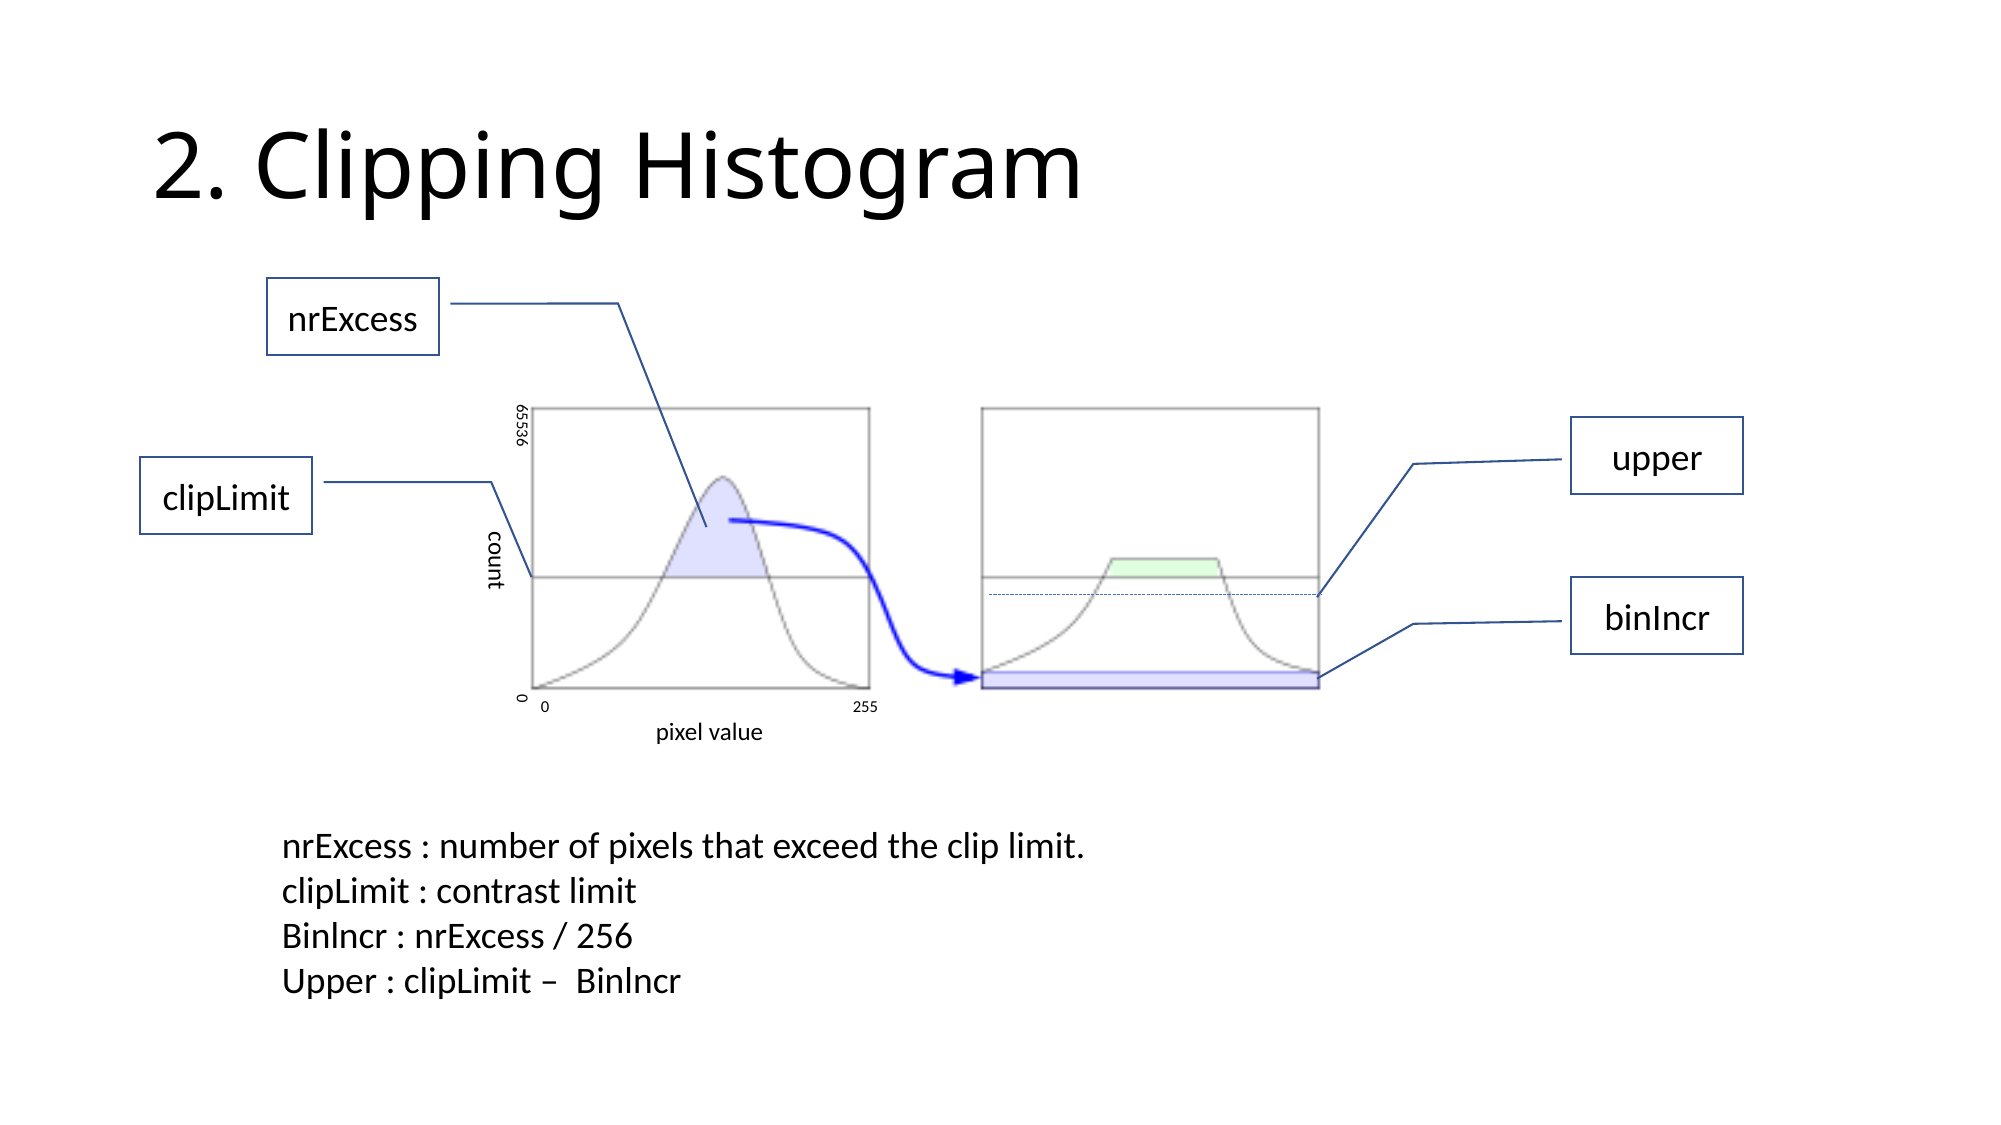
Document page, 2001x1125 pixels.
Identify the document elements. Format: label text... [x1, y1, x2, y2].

title 2. Clipping Histogram [137, 59, 1863, 278]
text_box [140, 277, 1744, 754]
text_box nrExcess : number of pixels that exceed the clip limit. clipLimit : contrast limit Binlncr : nrExcess / 256 Upper : clipLimit – Binlncr [267, 813, 1208, 1009]
